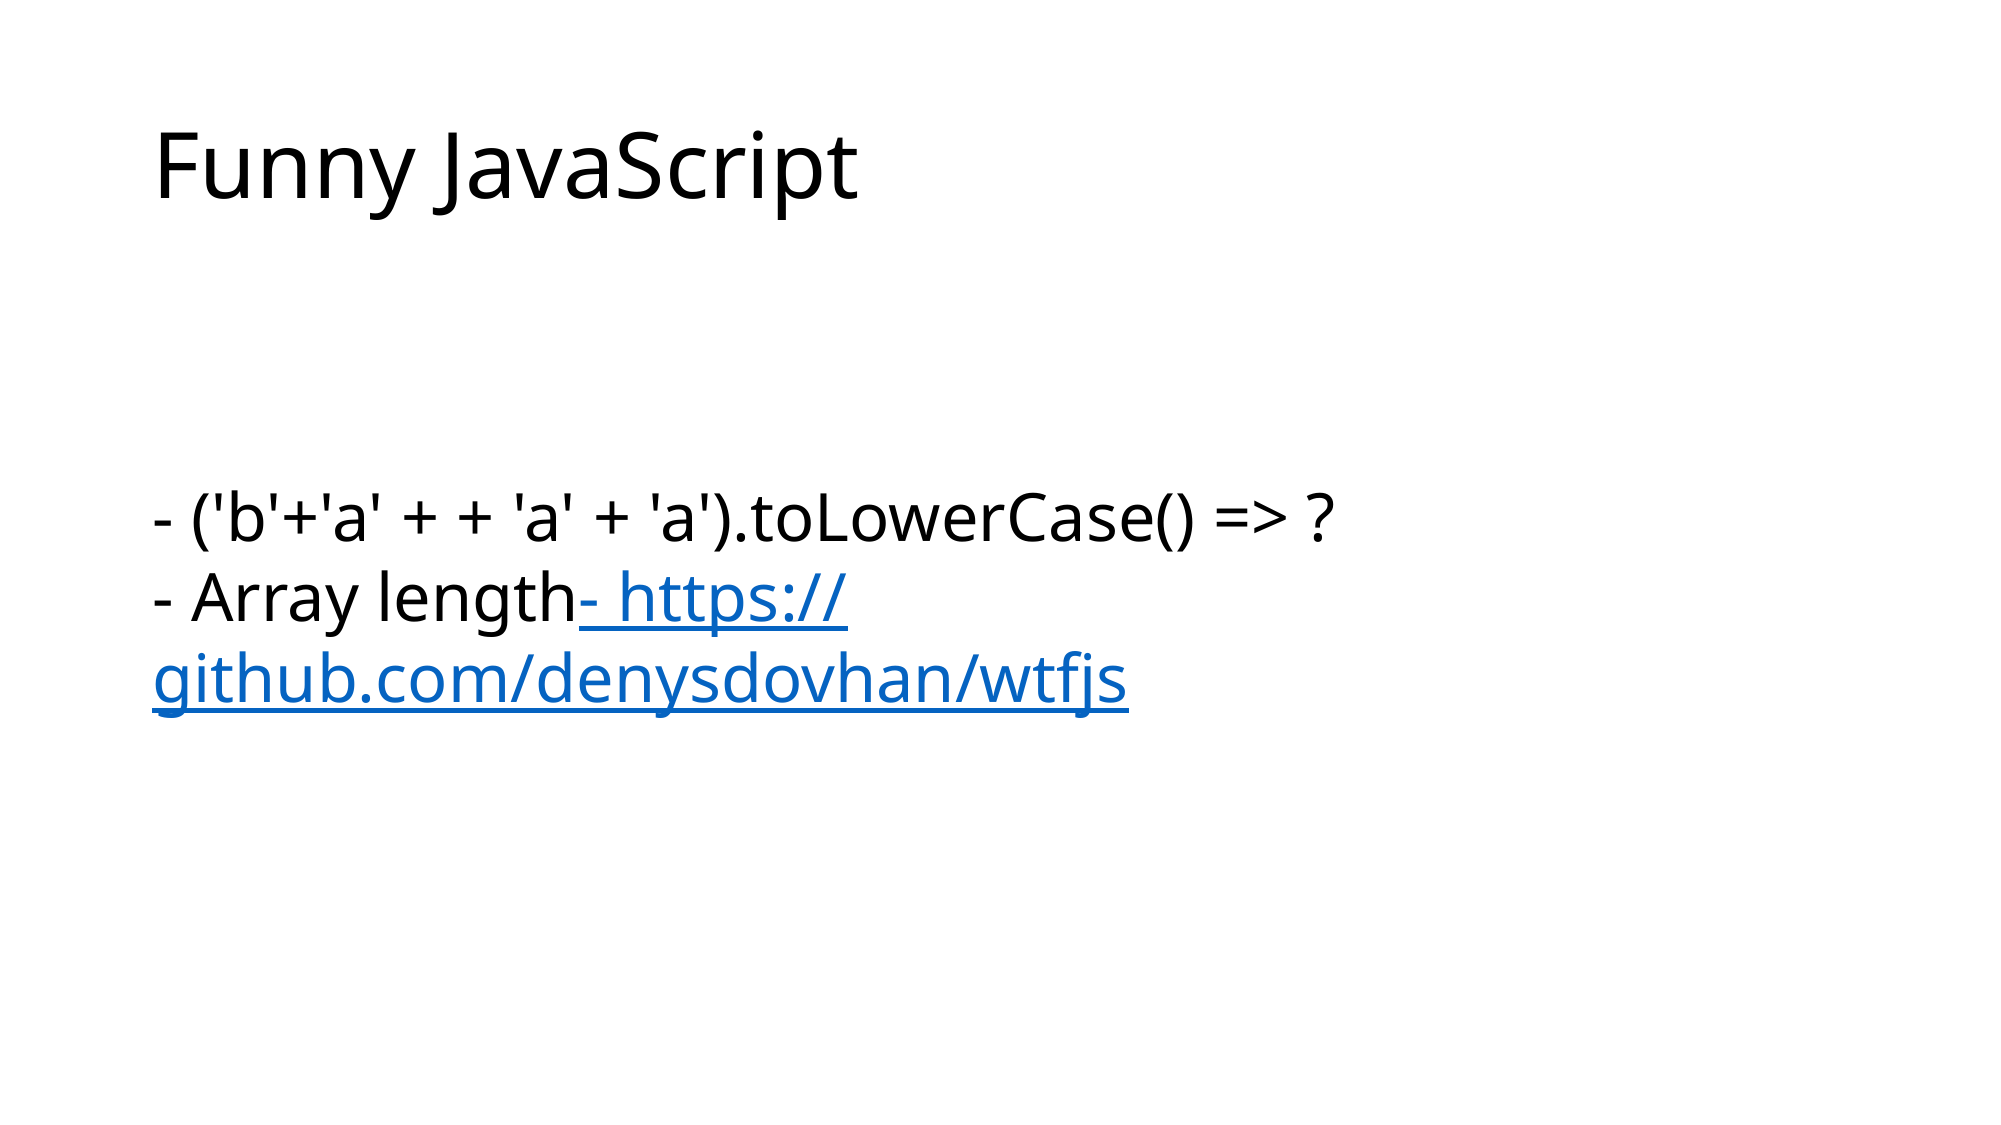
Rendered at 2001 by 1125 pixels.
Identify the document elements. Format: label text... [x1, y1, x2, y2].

text_box Funny JavaScript [137, 59, 1863, 278]
title - ('b'+'a' + + 'a' + 'a').toLowerCase() => ? - Array length - https://github.com/denysdovhan/wtfjs [137, 360, 1799, 843]
